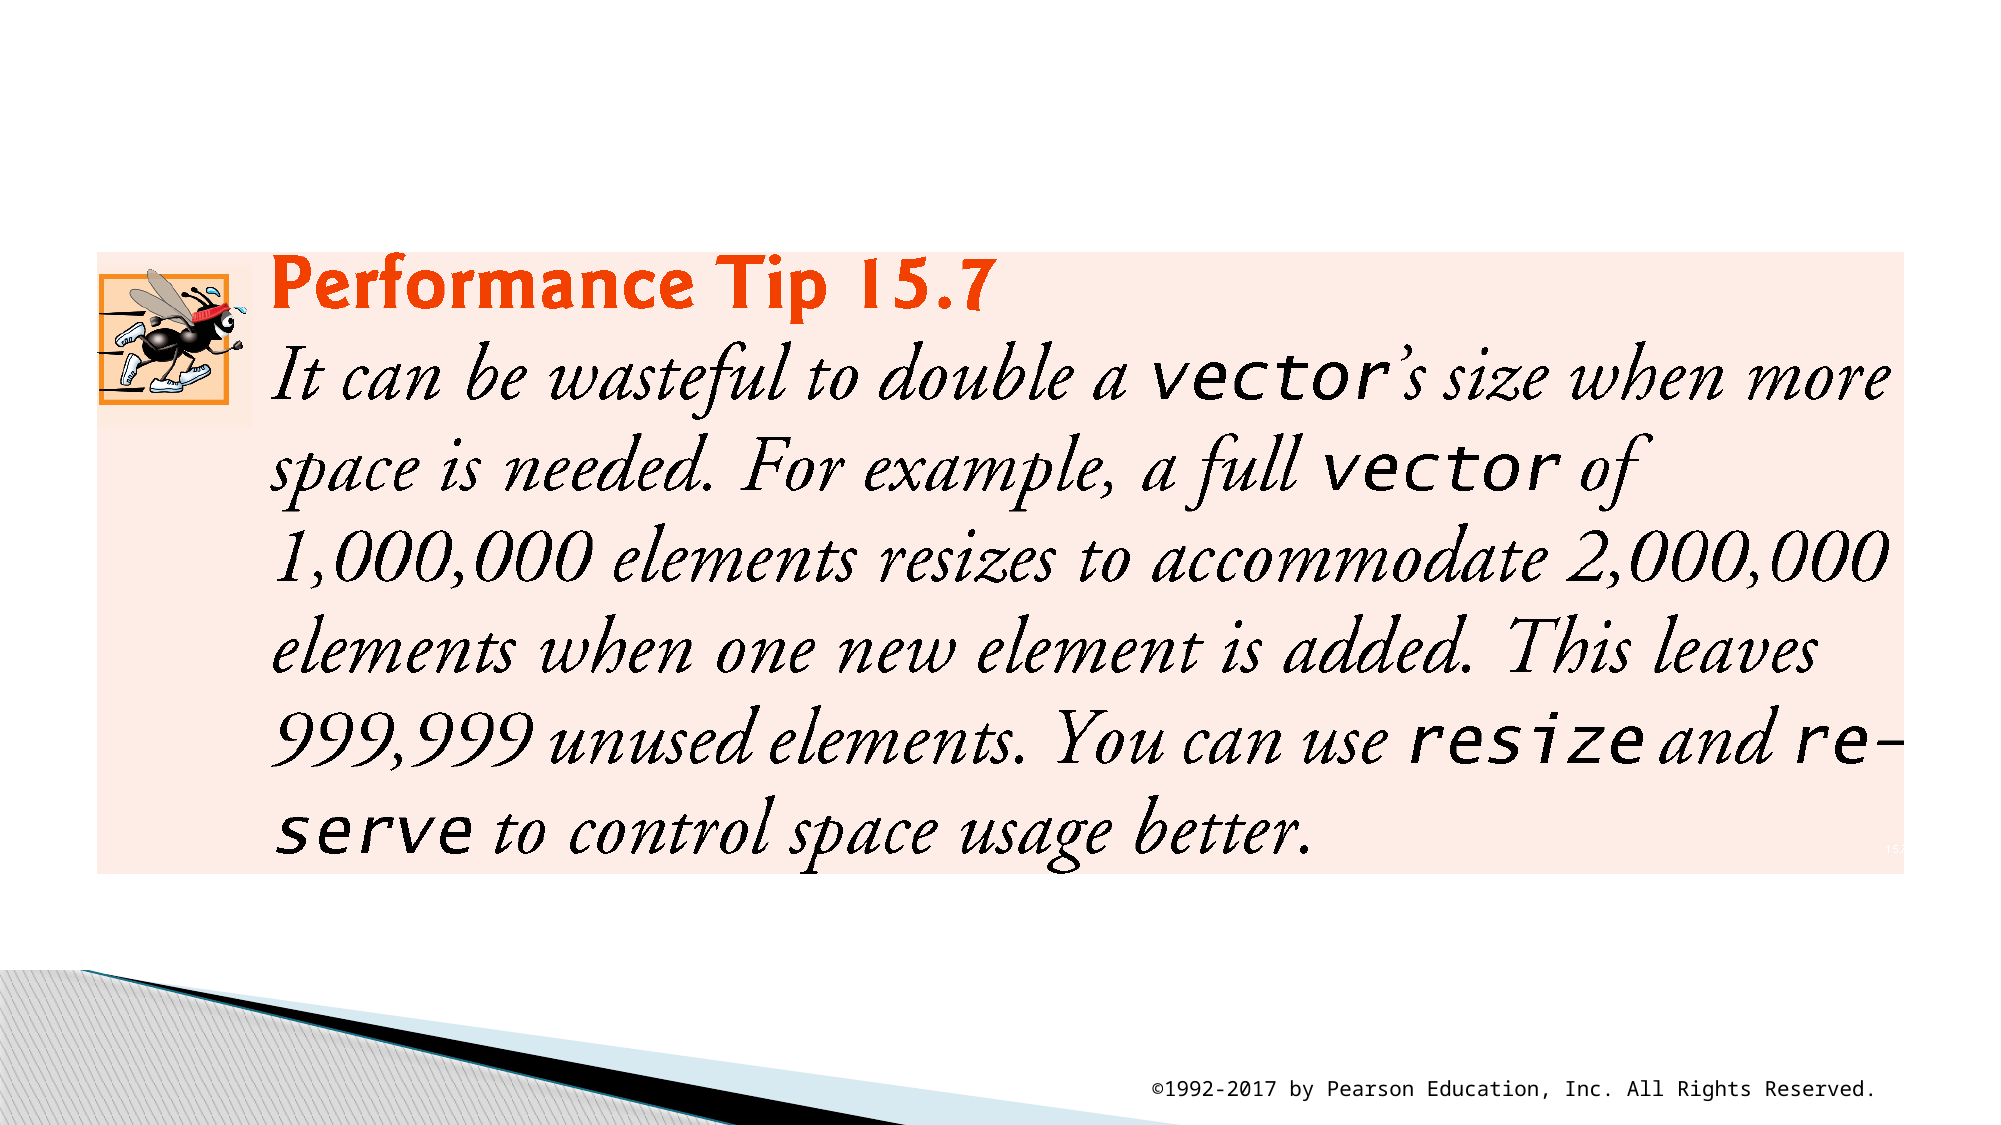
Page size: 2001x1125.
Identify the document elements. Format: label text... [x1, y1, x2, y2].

footer ©1992-2017 by Pearson Education, Inc. All Rights Reserved. [866, 1051, 1892, 1112]
picture [0, 155, 2000, 970]
